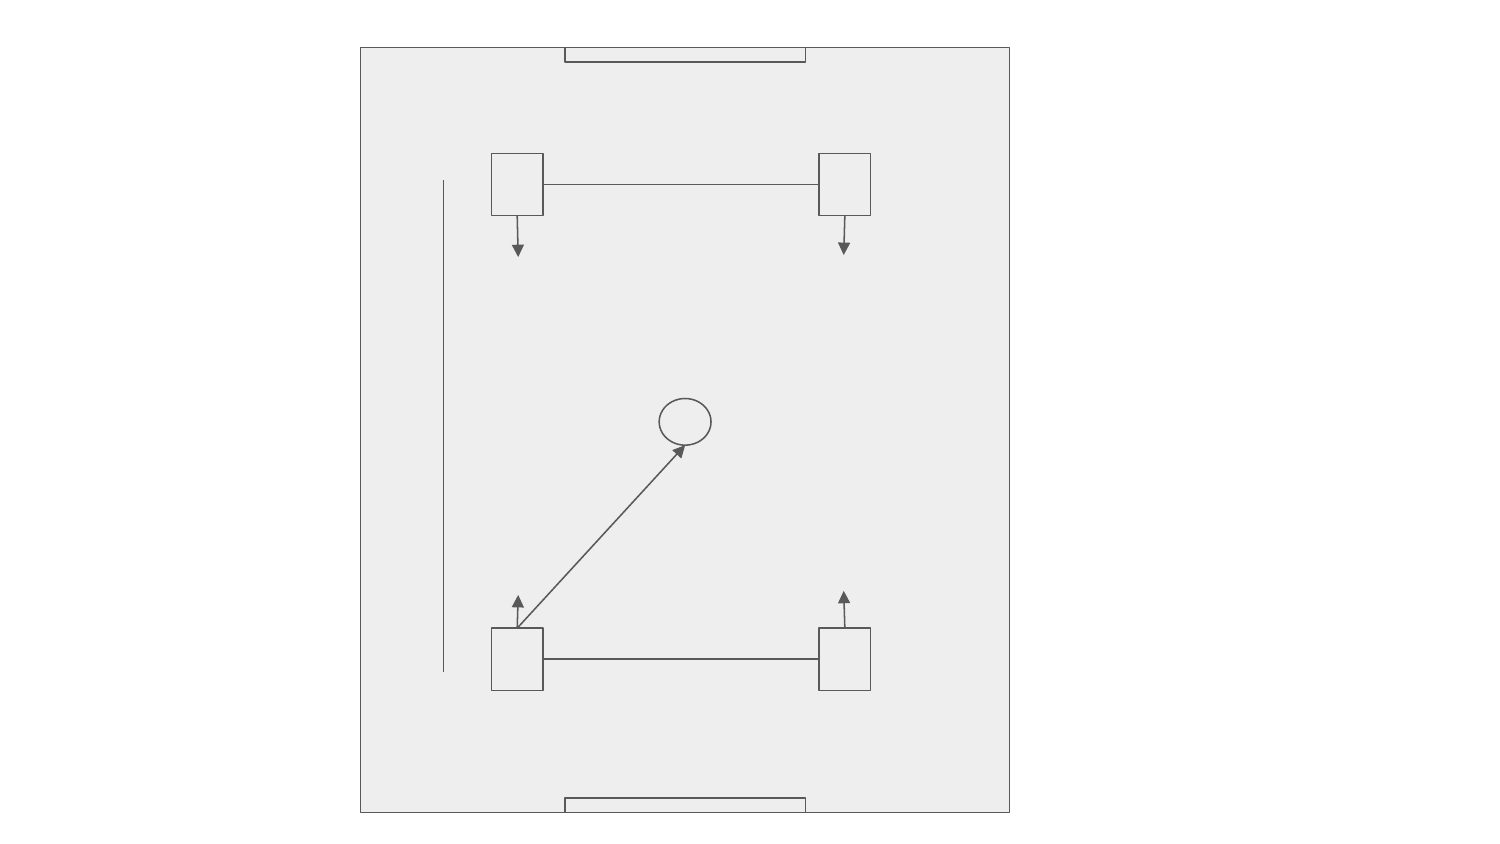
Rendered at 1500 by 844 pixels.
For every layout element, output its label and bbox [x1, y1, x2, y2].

text_box [659, 398, 712, 446]
text_box [818, 628, 871, 691]
text_box [360, 47, 1010, 813]
text_box [564, 47, 806, 63]
text_box [564, 798, 806, 813]
text_box [491, 628, 544, 691]
text_box [491, 153, 544, 216]
text_box [516, 444, 686, 629]
text_box [818, 153, 871, 216]
